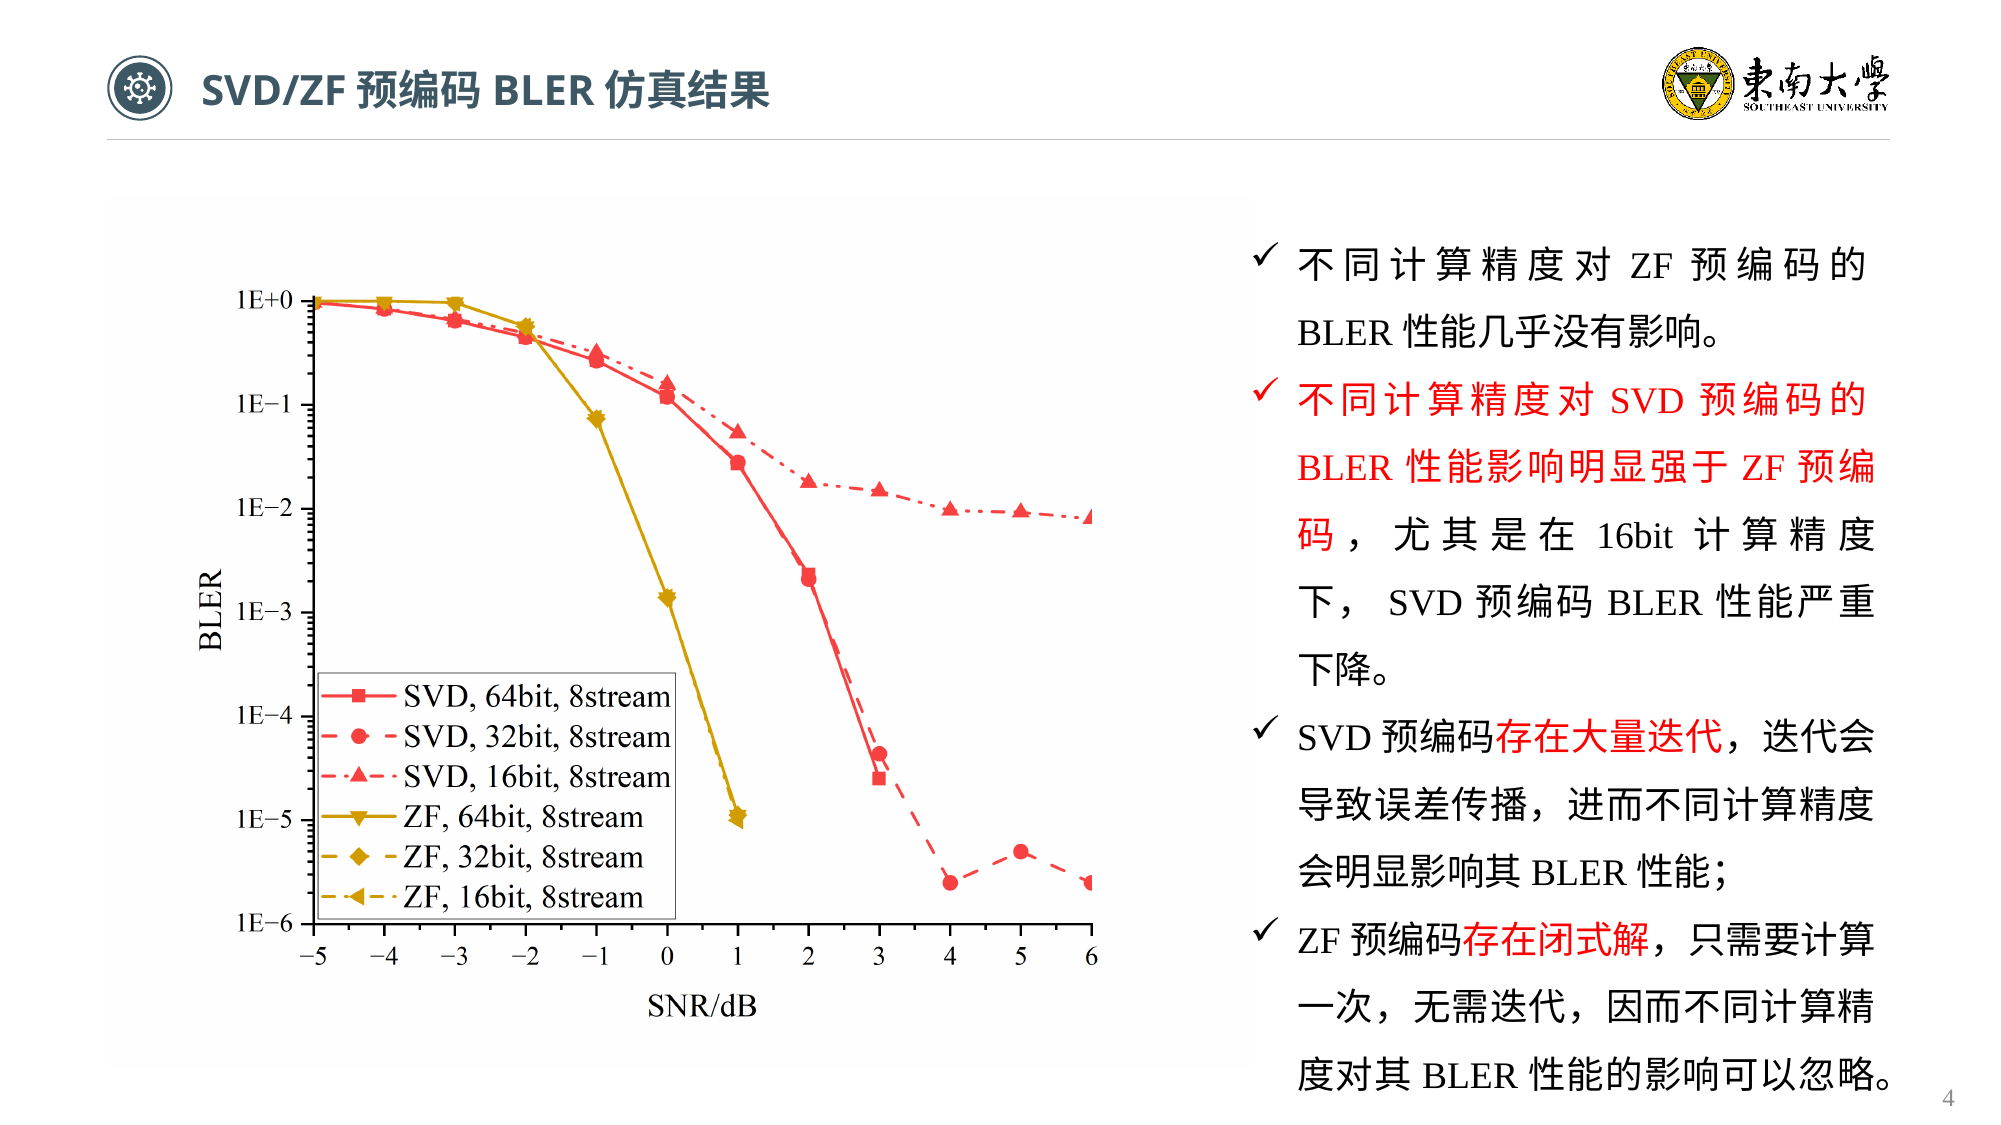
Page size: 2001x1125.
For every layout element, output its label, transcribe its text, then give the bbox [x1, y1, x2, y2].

picture [109, 195, 1250, 1069]
text_box 不同计算精度对ZF预编码的BLER性能几乎没有影响。 不同计算精度对SVD预编码的BLER性能影响明显强于ZF预编码，尤其是在16bit计算精度下，SVD预编码BLER性能严重下降。 SVD预编码存在大量迭代，迭代会导致误差传播，进而不同计算精度会明显影响其BLER性能； ZF预编码存在闭式解，只需要计算一次，无需迭代，因而不同计算精度对其BLER性能的影响可以忽略。 [1250, 210, 1891, 1001]
text_box SVD/ZF预编码BLER仿真结果 [201, 56, 1284, 122]
picture [1662, 47, 1889, 120]
